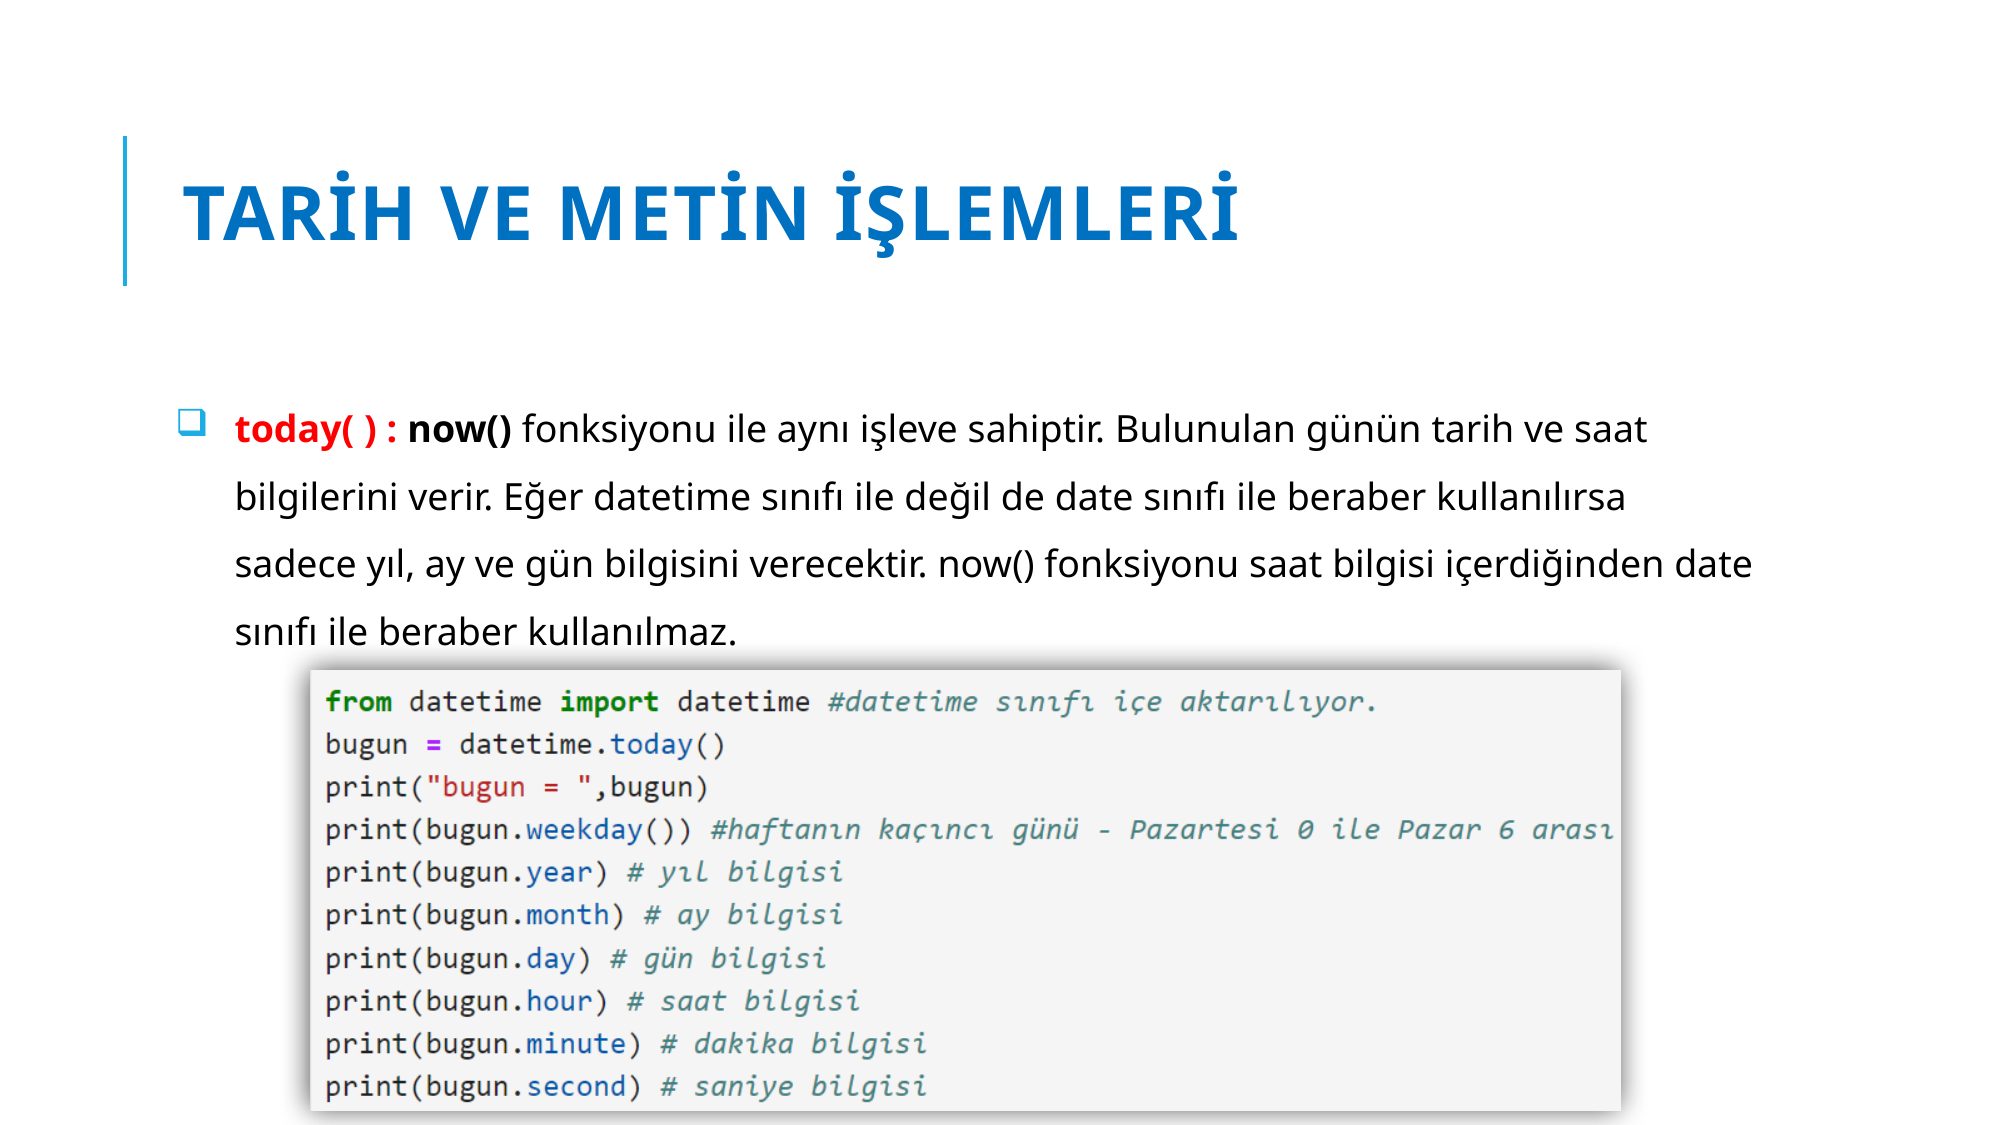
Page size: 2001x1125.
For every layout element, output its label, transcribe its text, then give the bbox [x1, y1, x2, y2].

title TARİH VE METİN İŞLEMLERİ [168, 96, 1763, 342]
list today( ) : now() fonksiyonu ile aynı işleve sahiptir. Bulunulan günün tarih ve saat bilgilerini verir. Eğer datetime sınıfı ile değil de date sınıfı ile beraber kullanılırsa sadece yıl, ay ve gün bilgisini verecektir. now() fonksiyonu saat bilgisi içerdiğinden date sınıfı ile beraber kullanılmaz. [168, 375, 1763, 1035]
picture [309, 670, 1621, 1111]
